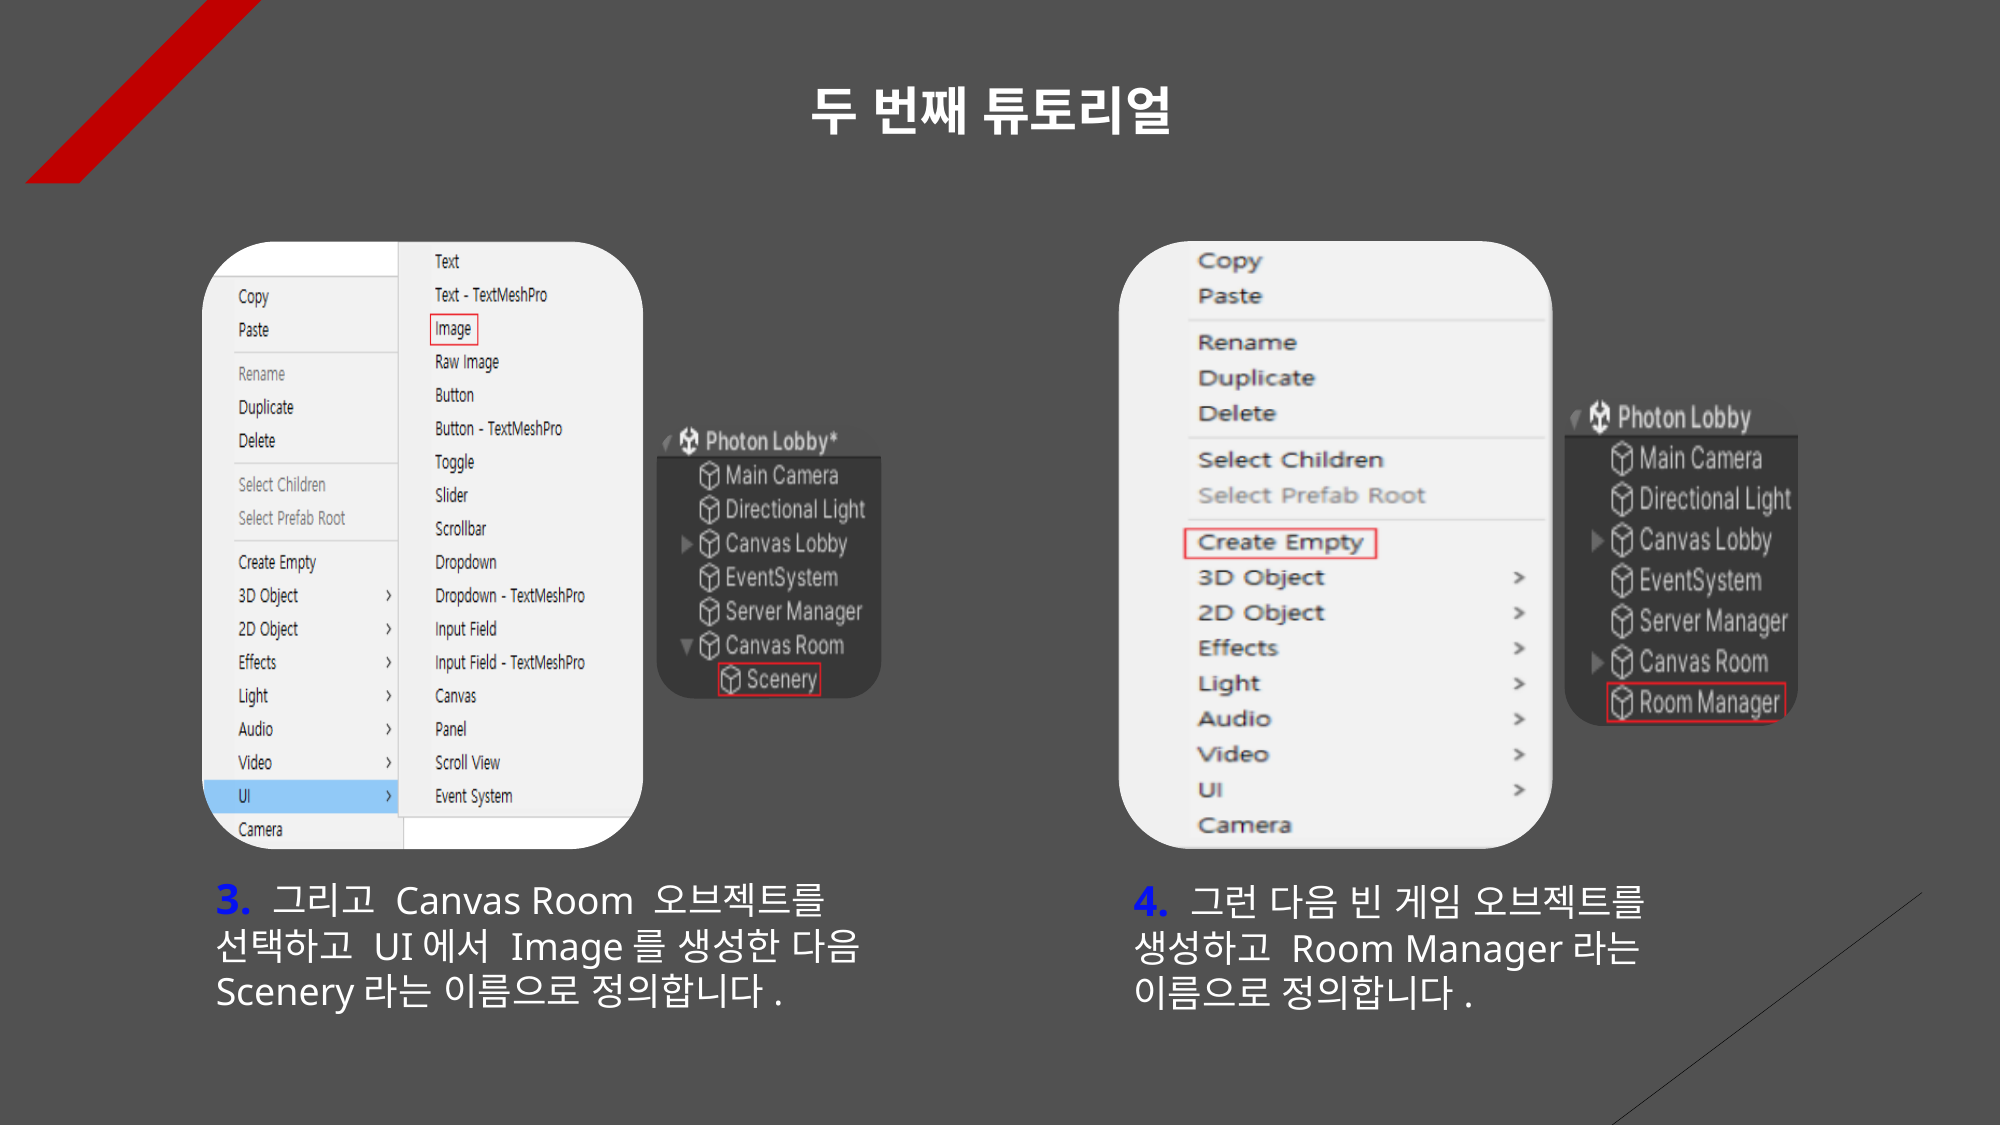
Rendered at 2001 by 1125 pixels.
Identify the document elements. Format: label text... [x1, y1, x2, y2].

picture [201, 241, 644, 850]
text_box 3. 그리고 Canvas Room 오브젝트를 선택하고 UI에서 Image를 생성한 다음 Scenery라는 이름으로 정의합니다. [201, 865, 882, 1021]
text_box 4. 그런 다음 빈 게임 오브젝트를 생성하고 Room Manager라는 이름으로 정의합니다. [1118, 866, 1798, 1023]
picture [1564, 398, 1798, 727]
picture [656, 425, 882, 699]
text_box 두 번째 튜토리얼 [743, 60, 1258, 151]
picture [1118, 241, 1553, 849]
